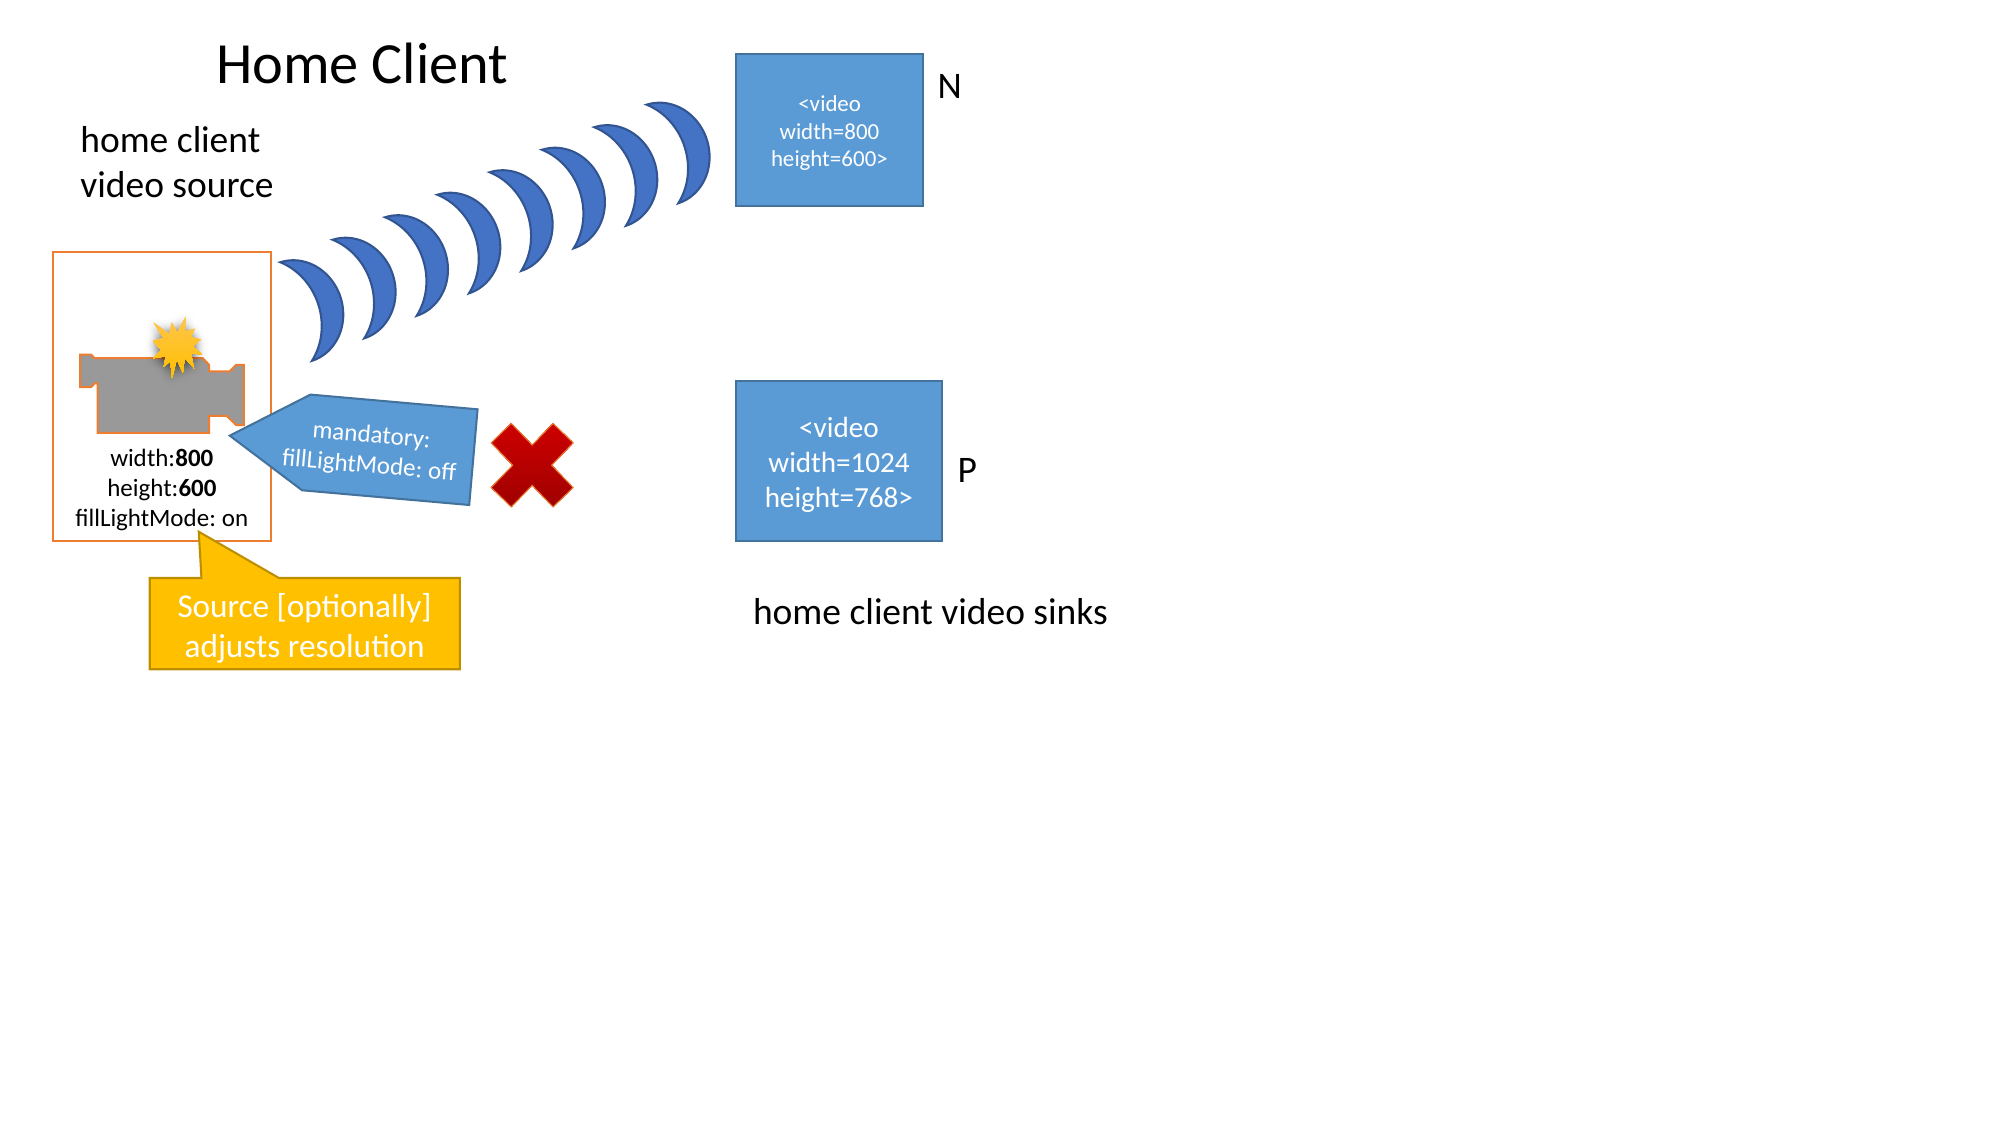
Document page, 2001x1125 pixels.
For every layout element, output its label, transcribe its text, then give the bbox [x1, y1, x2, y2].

text_box <video width=800 height=600> [735, 53, 924, 207]
text_box [381, 214, 450, 318]
text_box Home Client [201, 18, 523, 103]
text_box [591, 124, 659, 228]
text_box width:800 height:600 fillLightMode: on [52, 251, 272, 542]
text_box [277, 259, 345, 363]
text_box mandatory: fillLightMode: off [227, 393, 479, 507]
text_box [329, 236, 397, 341]
text_box [490, 422, 574, 508]
text_box home client video source [65, 107, 289, 212]
text_box [434, 191, 502, 296]
text_box <video width=1024 height=768> [735, 380, 943, 542]
text_box [152, 316, 202, 379]
text_box N [922, 54, 977, 114]
text_box [643, 101, 711, 206]
text_box Source [optionally] adjusts resolution [148, 529, 461, 671]
text_box [538, 146, 606, 251]
text_box P [942, 437, 992, 498]
text_box home client video sinks [738, 580, 1124, 640]
text_box [486, 169, 554, 273]
